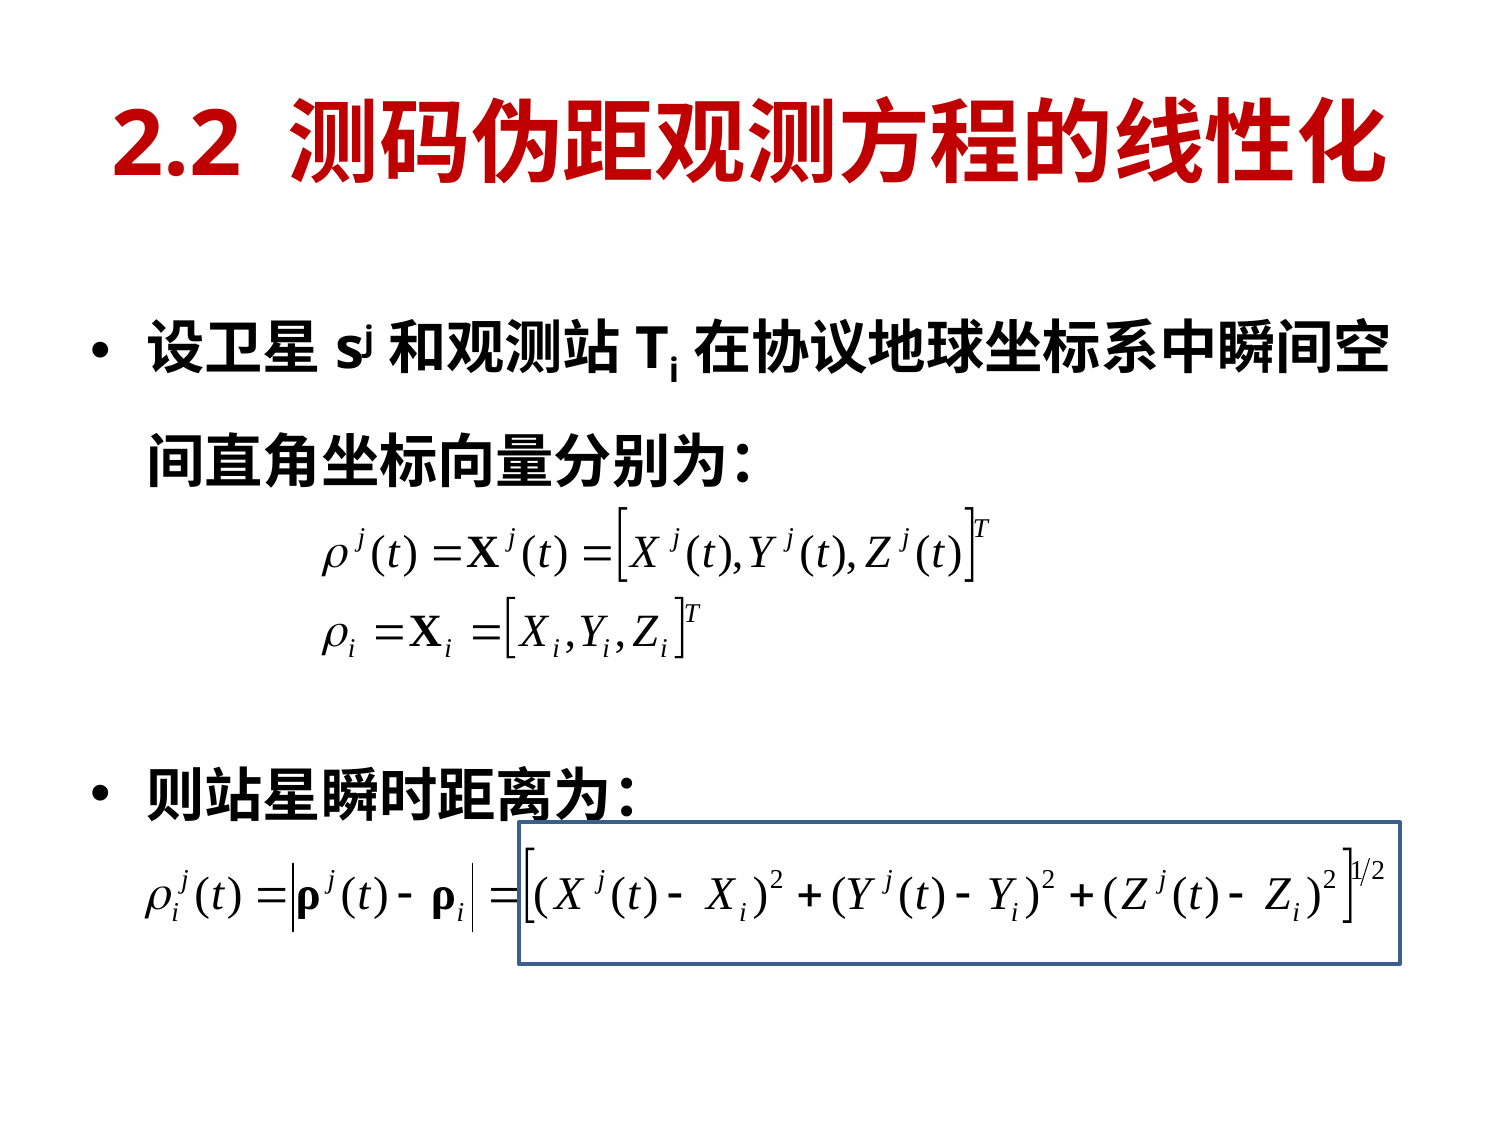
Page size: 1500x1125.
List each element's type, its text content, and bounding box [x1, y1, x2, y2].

text_box [517, 820, 1402, 966]
list 设卫星sj和观测站Ti在协议地球坐标系中瞬间空间直角坐标向量分别为： 则站星瞬时距离为： [75, 262, 1425, 1005]
title 2.2 测码伪距观测方程的线性化 [75, 45, 1425, 233]
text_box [312, 506, 1001, 670]
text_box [135, 846, 1395, 941]
